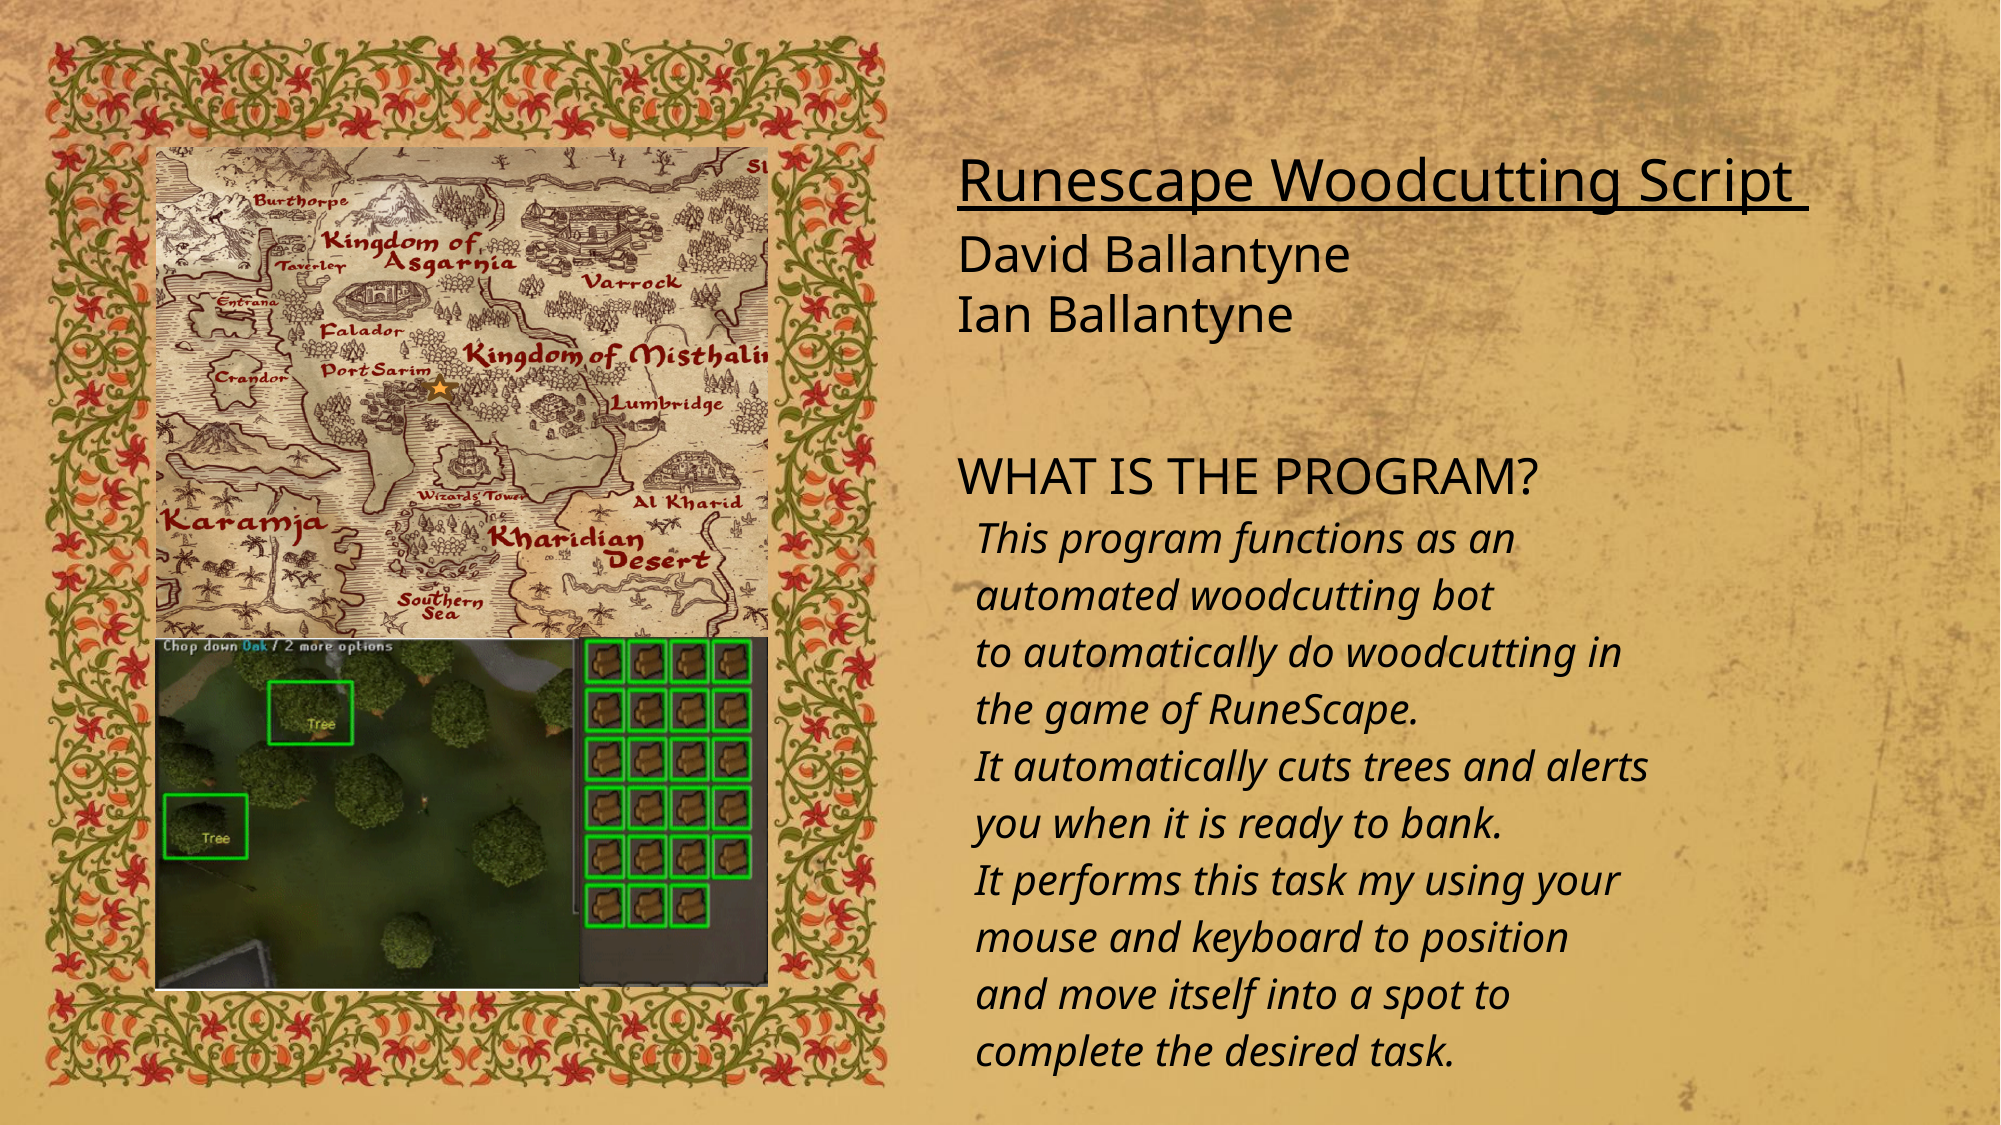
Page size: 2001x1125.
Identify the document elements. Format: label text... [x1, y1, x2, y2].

title Runescape Woodcutting Script David Ballantyne Ian Ballantyne WHAT IS THE PROGRAM? [942, 128, 1904, 490]
list This program functions as an automated woodcutting bot to automatically do woodcutting in the game of RuneScape. It automatically cuts trees and alerts you when it is ready to bank. It performs this task my using your mouse and keyboard to position and move itself into a spot to complete the desired task. [924, 489, 1702, 957]
picture [0, 0, 2001, 1125]
